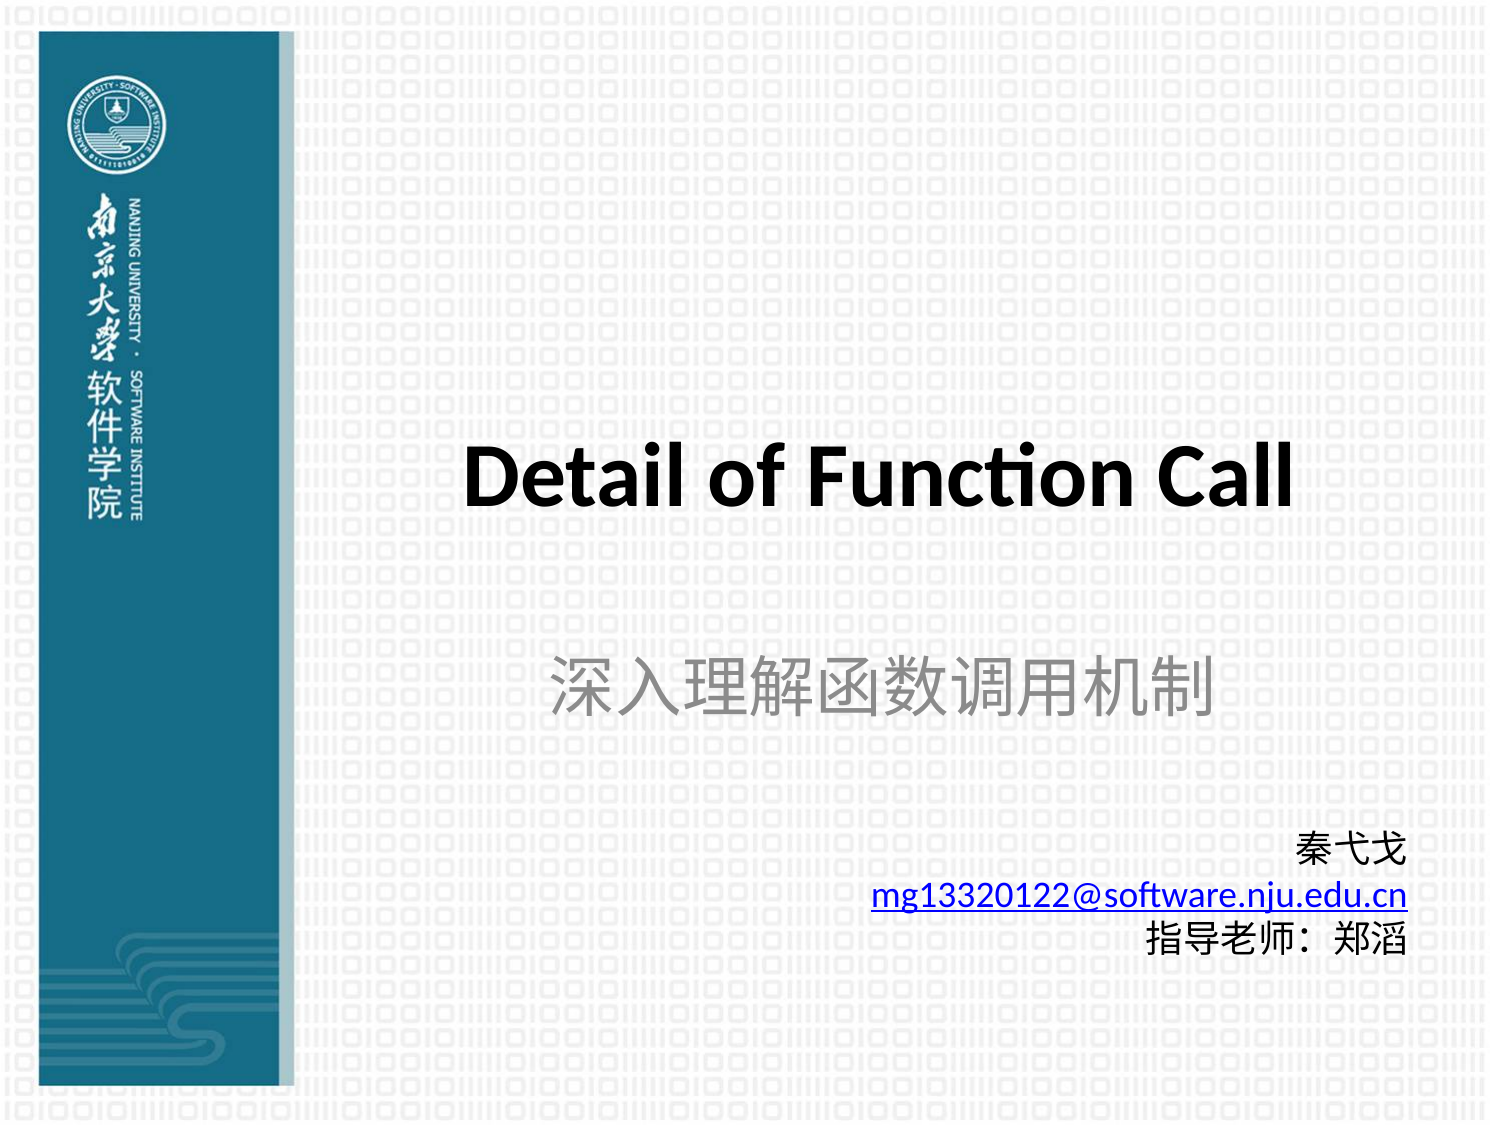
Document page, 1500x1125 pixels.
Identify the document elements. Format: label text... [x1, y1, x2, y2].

subtitle 深入理解函数调用机制 [490, 637, 1275, 925]
text_box 秦弋戈 mg13320122@software.nju.edu.cn 指导老师：郑滔 [856, 817, 1423, 967]
title Detail of Function Call [371, 349, 1388, 591]
picture [0, 0, 1500, 1125]
